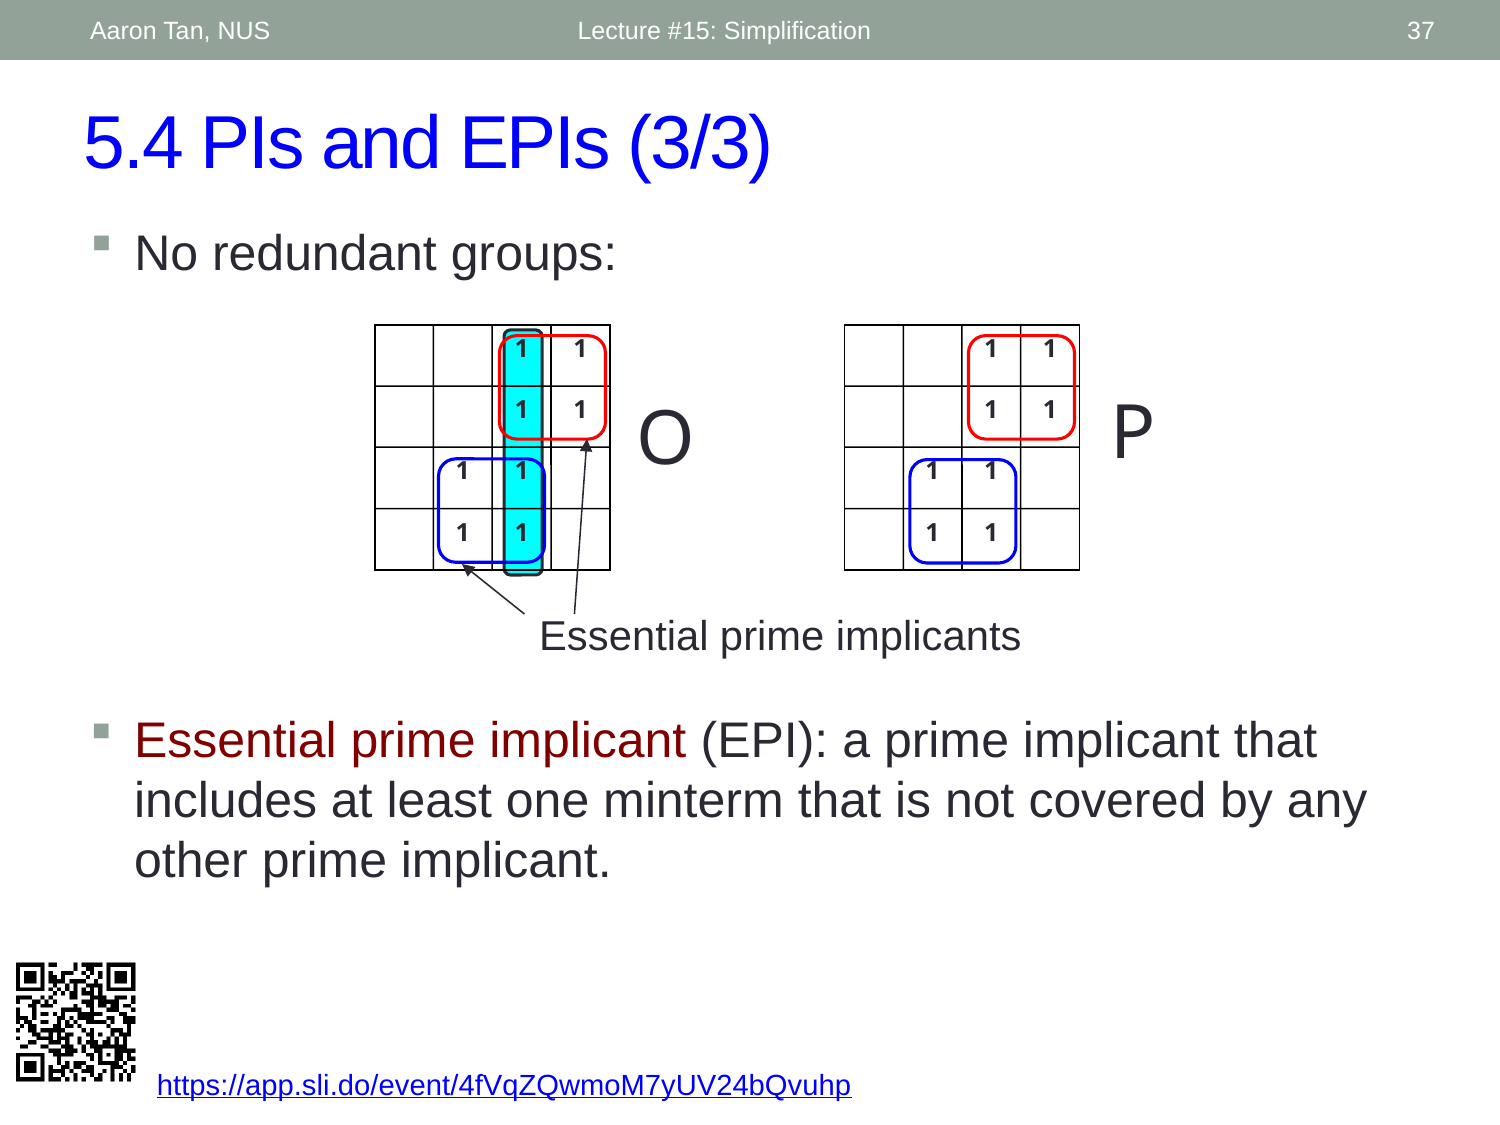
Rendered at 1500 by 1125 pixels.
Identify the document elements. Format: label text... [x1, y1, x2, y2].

title 5.4 PIs and EPIs (3/3) [68, 86, 1429, 192]
slide_number Aaron Tan, NUS [75, 3, 550, 57]
picture [7, 954, 143, 1089]
slide_number 37 [1308, 3, 1450, 57]
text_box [461, 438, 1075, 667]
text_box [374, 324, 1213, 576]
text_box No redundant groups: [74, 212, 1425, 313]
footer Lecture #15: Simplification [562, 3, 1238, 57]
text_box Essential prime implicant (EPI): a prime implicant that includes at least one minterm that is not covered by any other prime implicant. [74, 699, 1425, 950]
